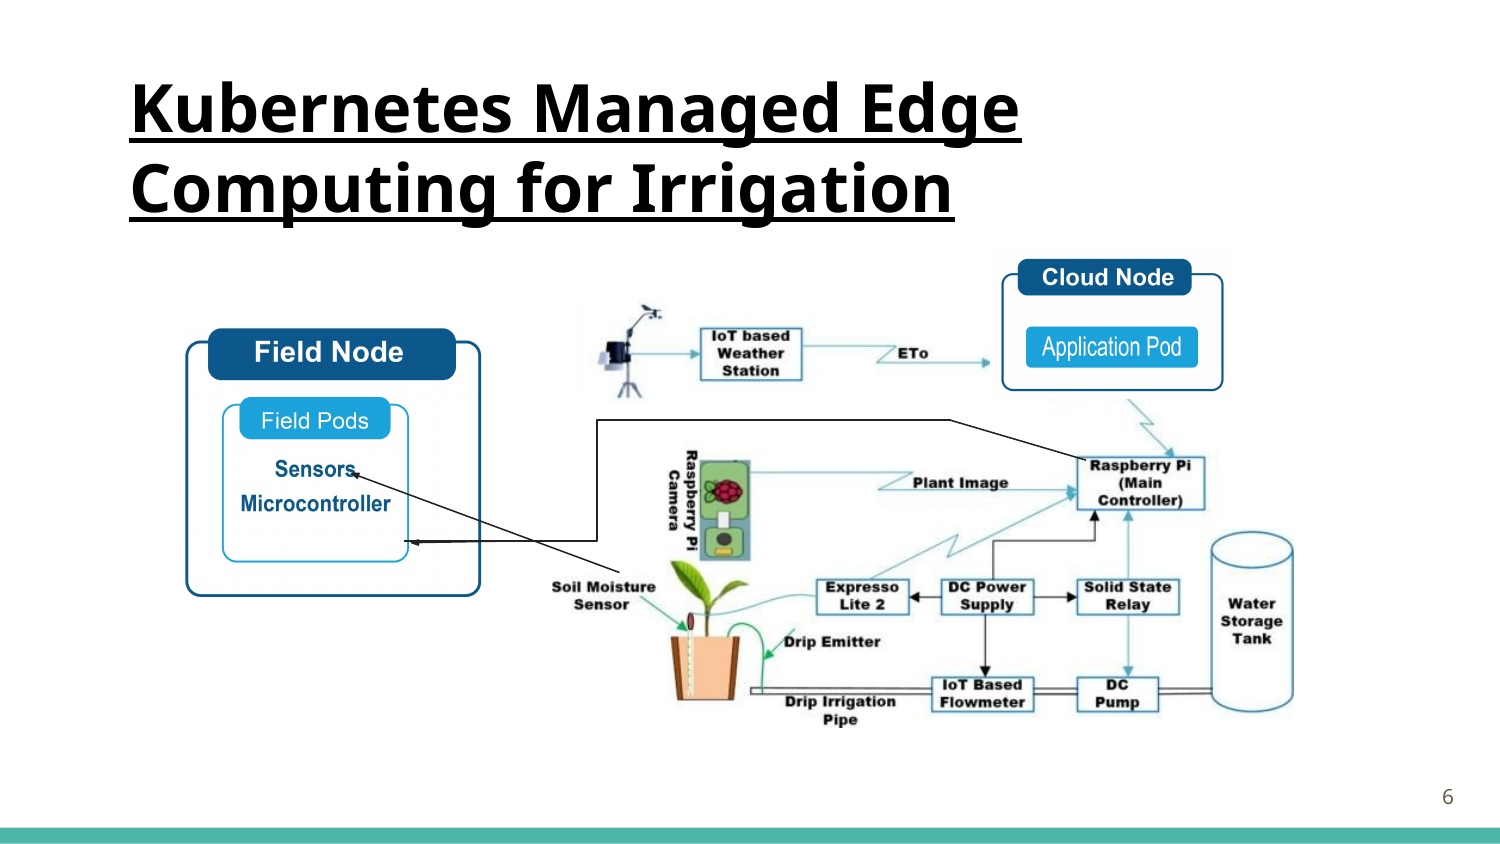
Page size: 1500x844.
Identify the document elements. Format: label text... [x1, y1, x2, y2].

title Kubernetes Managed Edge Computing for Irrigation [127, 63, 1363, 226]
slide_number ‹#› [1435, 780, 1473, 844]
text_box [183, 251, 1294, 728]
